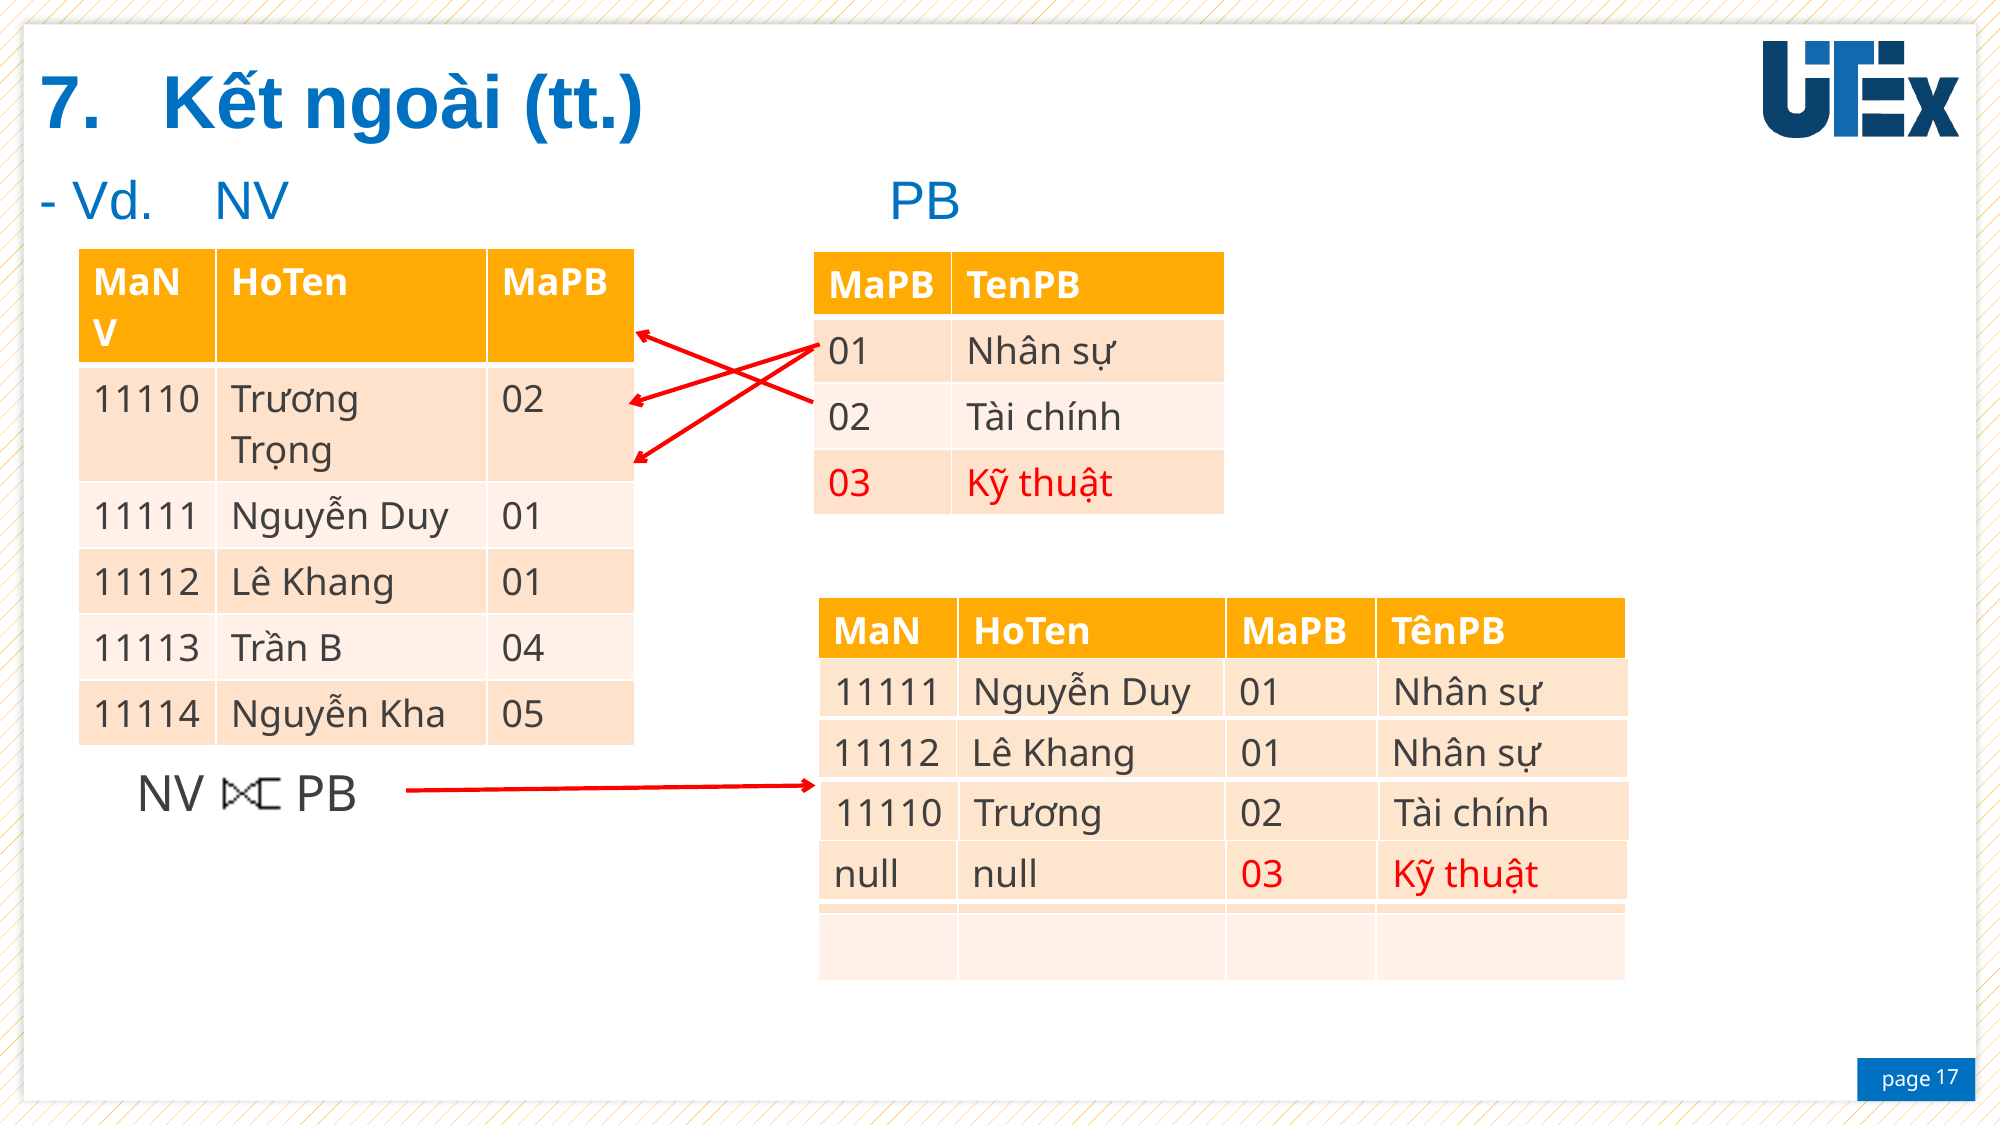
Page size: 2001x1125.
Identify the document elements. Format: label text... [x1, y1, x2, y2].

table_header 11110 [821, 782, 958, 840]
picture [1763, 41, 1959, 138]
table_cell Trương Trọng [217, 368, 486, 481]
table_header Kỹ thuật [1378, 841, 1627, 899]
table_cell 05 [488, 681, 634, 745]
table_cell Nhân sự [952, 320, 1224, 382]
table_header HoTen [959, 598, 1225, 658]
table_cell 02 [814, 384, 951, 448]
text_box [633, 348, 814, 464]
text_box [628, 344, 820, 404]
table_header TenPB [952, 252, 1224, 314]
table_cell Lê Khang [217, 549, 486, 613]
table_cell [959, 904, 1225, 913]
table_header Nhân sự [1378, 720, 1627, 777]
table_cell Kỹ thuật [952, 450, 1224, 514]
table_cell 01 [814, 320, 951, 382]
table_header Nguyễn Duy [959, 659, 1223, 716]
table_cell 11112 [79, 549, 215, 613]
table_cell Trần B [217, 615, 486, 679]
table_header 01 [1225, 659, 1377, 716]
table_header HoTen [217, 249, 486, 362]
table_header MaNV [819, 598, 957, 658]
table_cell [1377, 915, 1625, 980]
table_cell [1227, 904, 1375, 913]
table_header Trương Trọng [960, 782, 1224, 840]
text_box NV PB [121, 753, 621, 829]
table_header 11111 [820, 659, 957, 716]
table_header MaPB [814, 252, 951, 314]
table_cell [819, 904, 957, 913]
table_cell [1377, 904, 1625, 913]
table_header 11112 [819, 720, 956, 777]
table_header 01 [1227, 720, 1376, 777]
table_cell 01 [488, 483, 634, 547]
table_header 02 [1226, 782, 1378, 840]
table_header Lê Khang [957, 720, 1225, 777]
table_cell Tài chính [952, 384, 1224, 448]
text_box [406, 785, 816, 791]
table_cell Nguyễn Duy [217, 483, 486, 547]
table_header Tài chính [1380, 782, 1629, 840]
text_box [635, 331, 814, 344]
table_cell 01 [488, 549, 634, 613]
table_header null [958, 841, 1225, 899]
table_header TênPB [1377, 598, 1625, 658]
picture [220, 776, 284, 813]
table_header MaNV [79, 249, 215, 362]
table_cell 11114 [79, 681, 215, 745]
table_header null [819, 841, 956, 899]
table_cell [1227, 915, 1375, 980]
table_cell 04 [488, 615, 634, 679]
table_header MaPB [488, 249, 634, 362]
table_cell [819, 915, 957, 980]
table_cell [959, 915, 1225, 980]
table_header MaPB [1227, 598, 1375, 658]
table_header Nhân sự [1379, 659, 1628, 716]
table_header 03 [1227, 841, 1376, 899]
slide_number 17 [1882, 1055, 1974, 1101]
table_cell Nguyễn Kha [217, 681, 486, 745]
list Kết ngoài (tt.) - Vd. NV PB [25, 56, 1789, 1078]
table_cell 03 [814, 450, 951, 514]
table_cell 02 [488, 368, 634, 481]
table_cell 11110 [79, 368, 215, 481]
table_cell 11111 [79, 483, 215, 547]
table_cell 11113 [79, 615, 215, 679]
